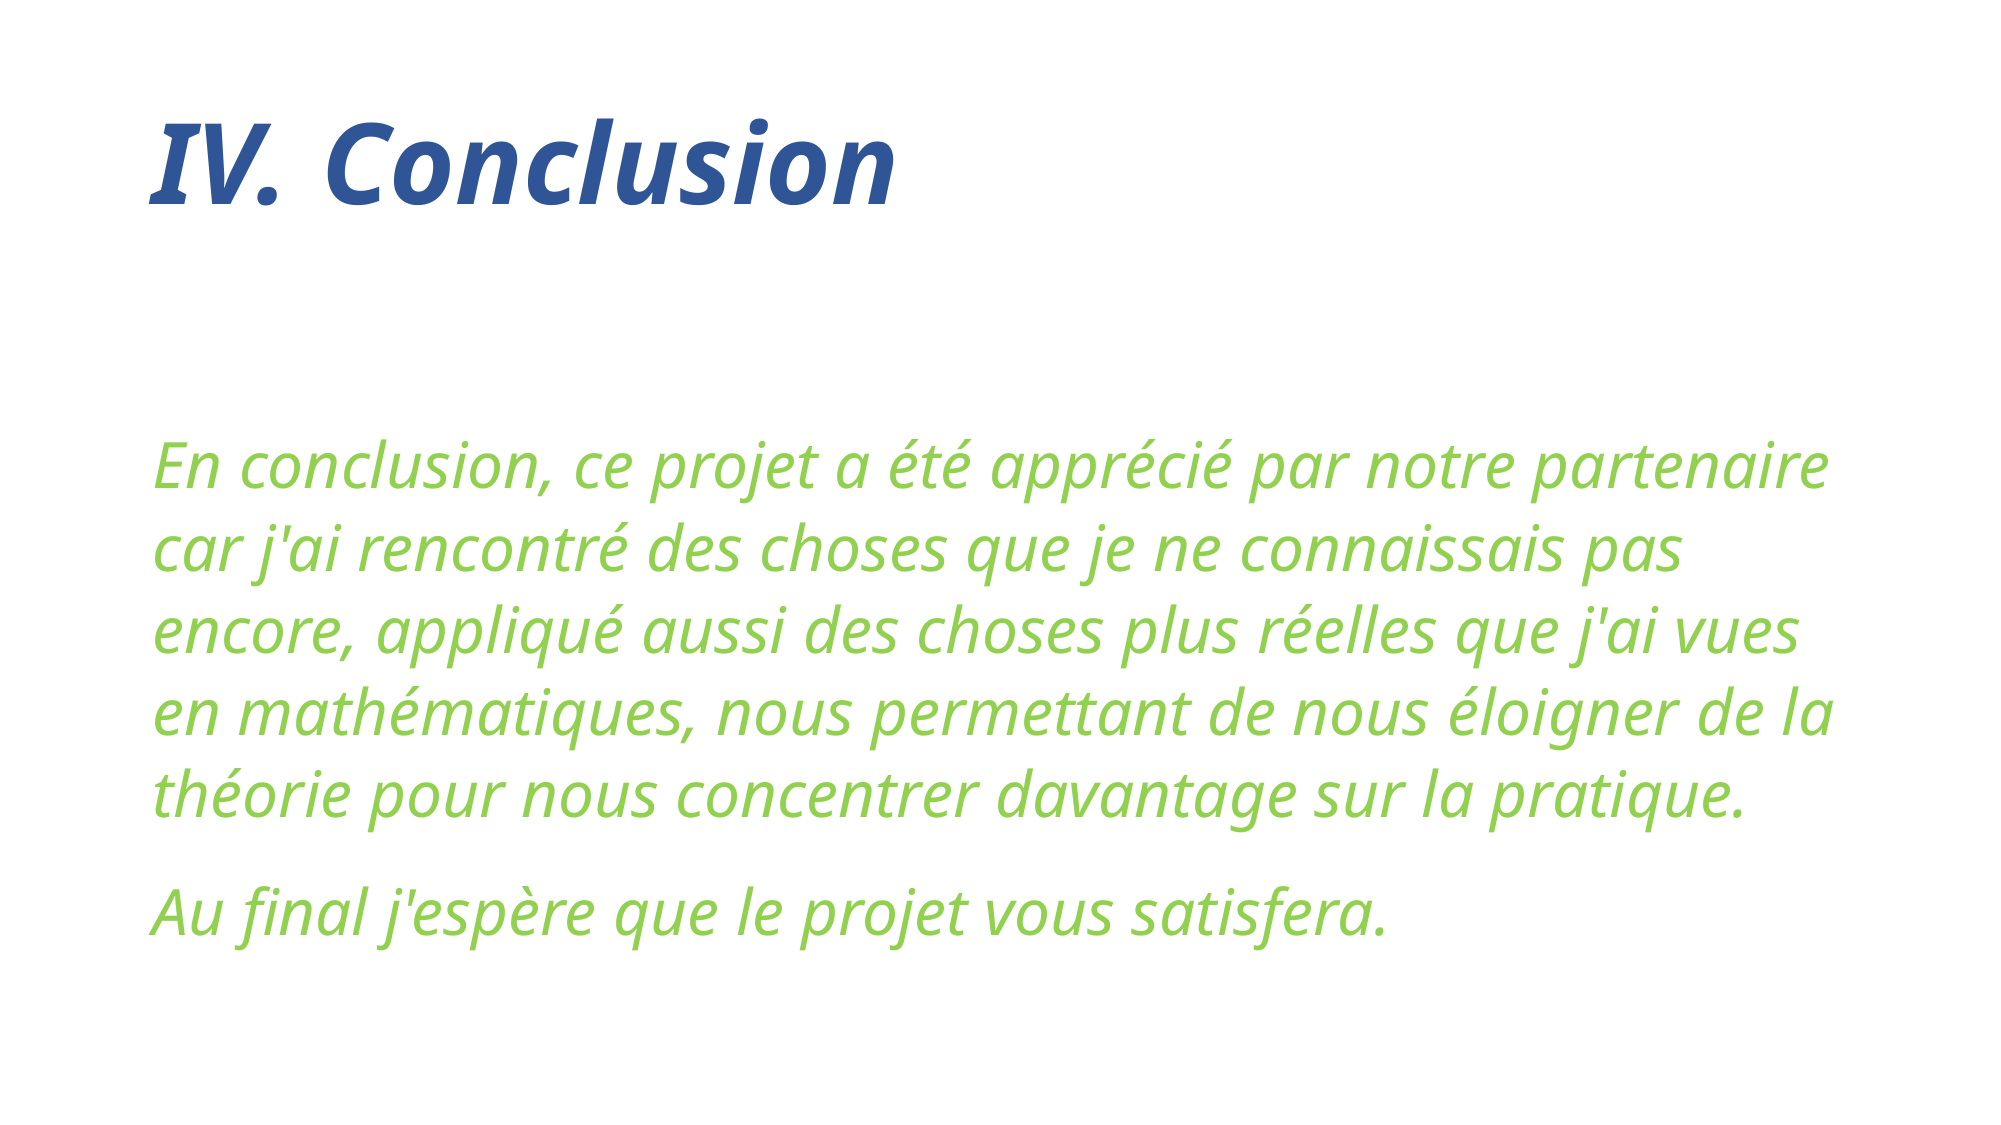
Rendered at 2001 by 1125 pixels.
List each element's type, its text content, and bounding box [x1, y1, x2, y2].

list En conclusion, ce projet a été apprécié par notre partenaire car j'ai rencontré des choses que je ne connaissais pas encore, appliqué aussi des choses plus réelles que j'ai vues en mathématiques, nous permettant de nous éloigner de la théorie pour nous concentrer davantage sur la pratique. Au final j'espère que le projet vous satisfera. [137, 299, 1863, 1014]
title Conclusion [137, 59, 1863, 278]
